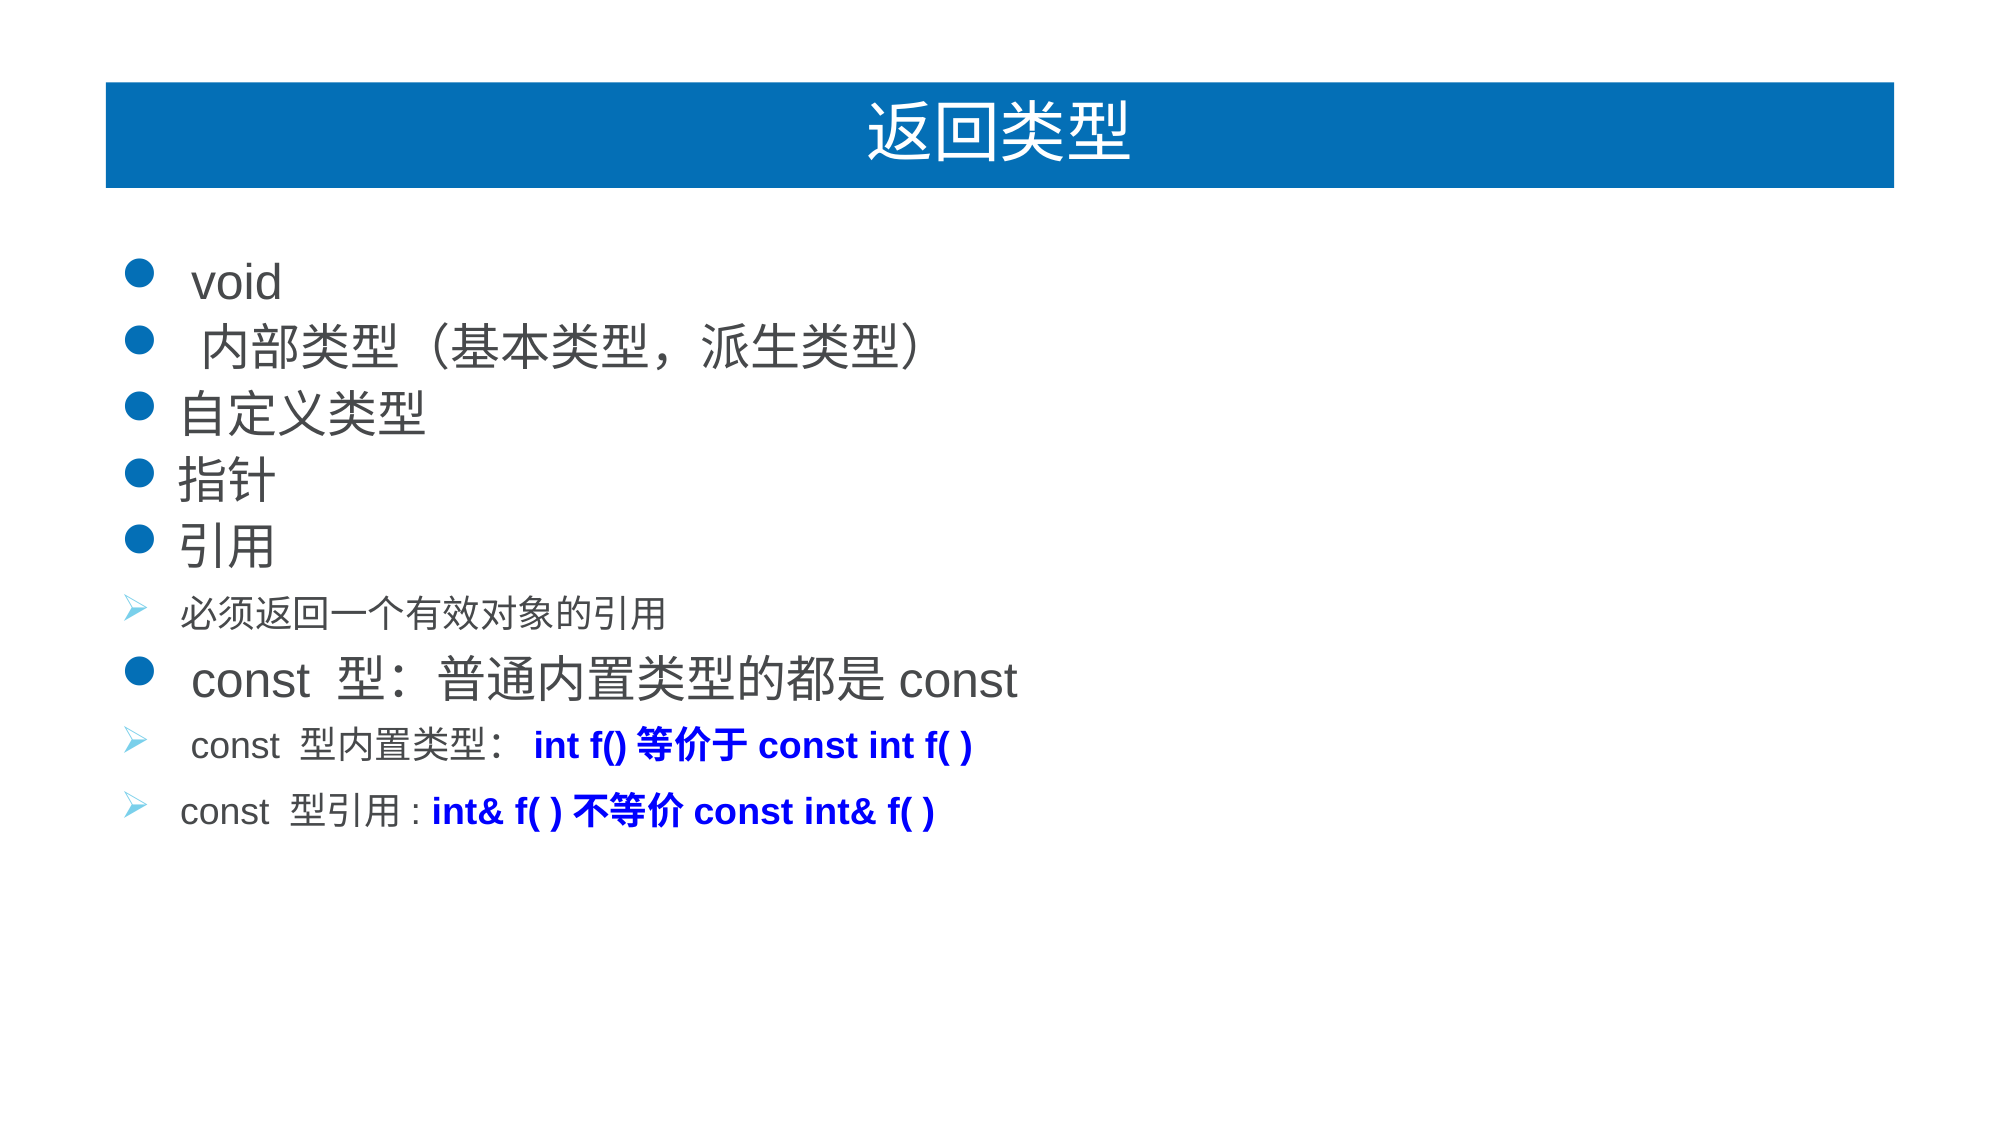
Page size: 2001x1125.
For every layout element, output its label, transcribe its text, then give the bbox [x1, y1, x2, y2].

list void 内部类型（基本类型，派生类型） 自定义类型 指针 引用 必须返回一个有效对象的引用 const 型：普通内置类型的都是const const 型内置类型：int f()等价于const int f( ) const 型引用: int& f( )不等价const int& f( ) [105, 248, 1895, 1069]
title 返回类型 [105, 82, 1895, 188]
